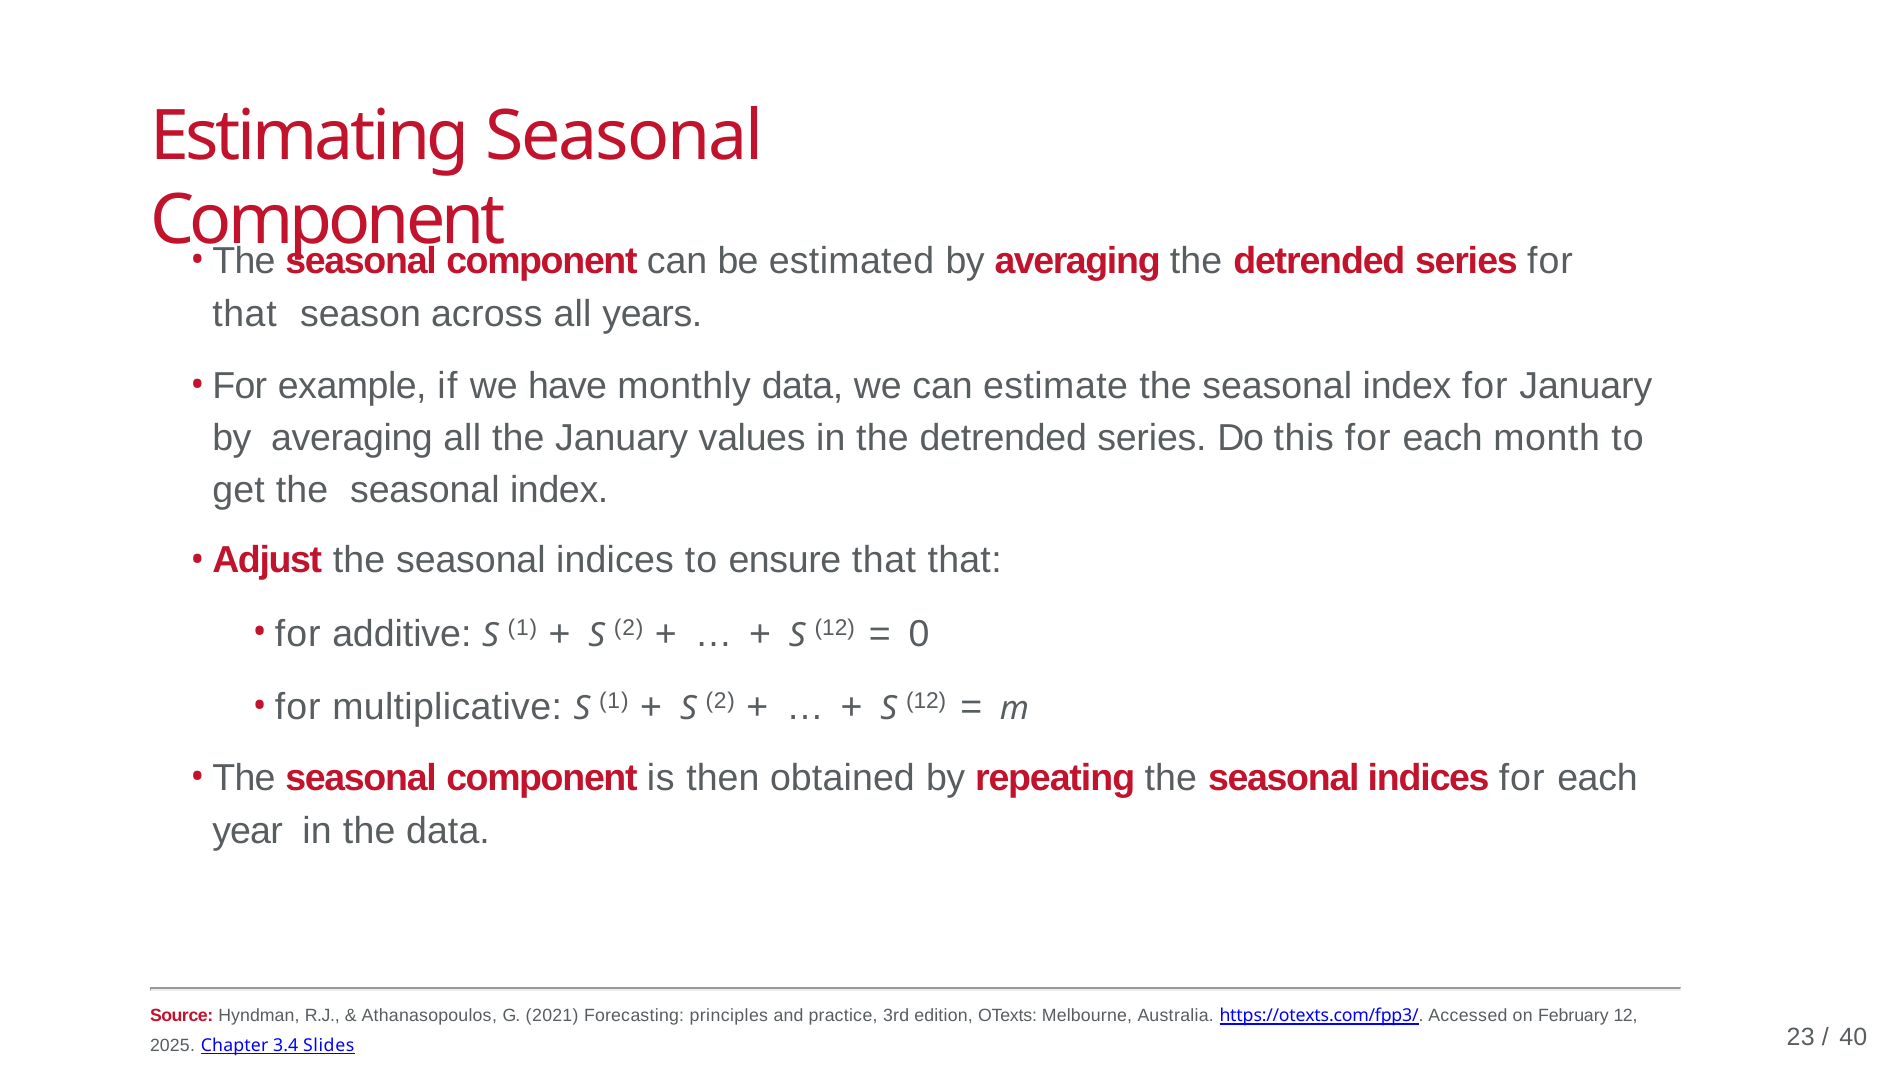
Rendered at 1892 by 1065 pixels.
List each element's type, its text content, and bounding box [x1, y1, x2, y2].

title Estimating Seasonal Component [147, 86, 1055, 268]
text_box Source: Hyndman, R.J., & Athanasopoulos, G. (2021) Forecasting: principles and practice, 3rd edition, OTexts: Melbourne, Australia. https://otexts.com/fpp3/. Accessed on February 12, 2025. Chapter 3.4 Slides [147, 1002, 1643, 1058]
text_box The seasonal component can be estimated by averaging the detrended series for that season across all years. For example, if we have monthly data, we can estimate the seasonal index for January by averaging all the January values in the detrended series. Do this for each month to get the seasonal index. Adjust the seasonal indices to ensure that that: for additive: S (1) + S (2) + … + S (12) = 0 for multiplicative: S (1) + S (2) + … + S (12) = m The seasonal component is then obtained by repeating the seasonal indices for each year in the data. [186, 225, 1712, 851]
slide_number 22 / 40 [1780, 1020, 1868, 1065]
